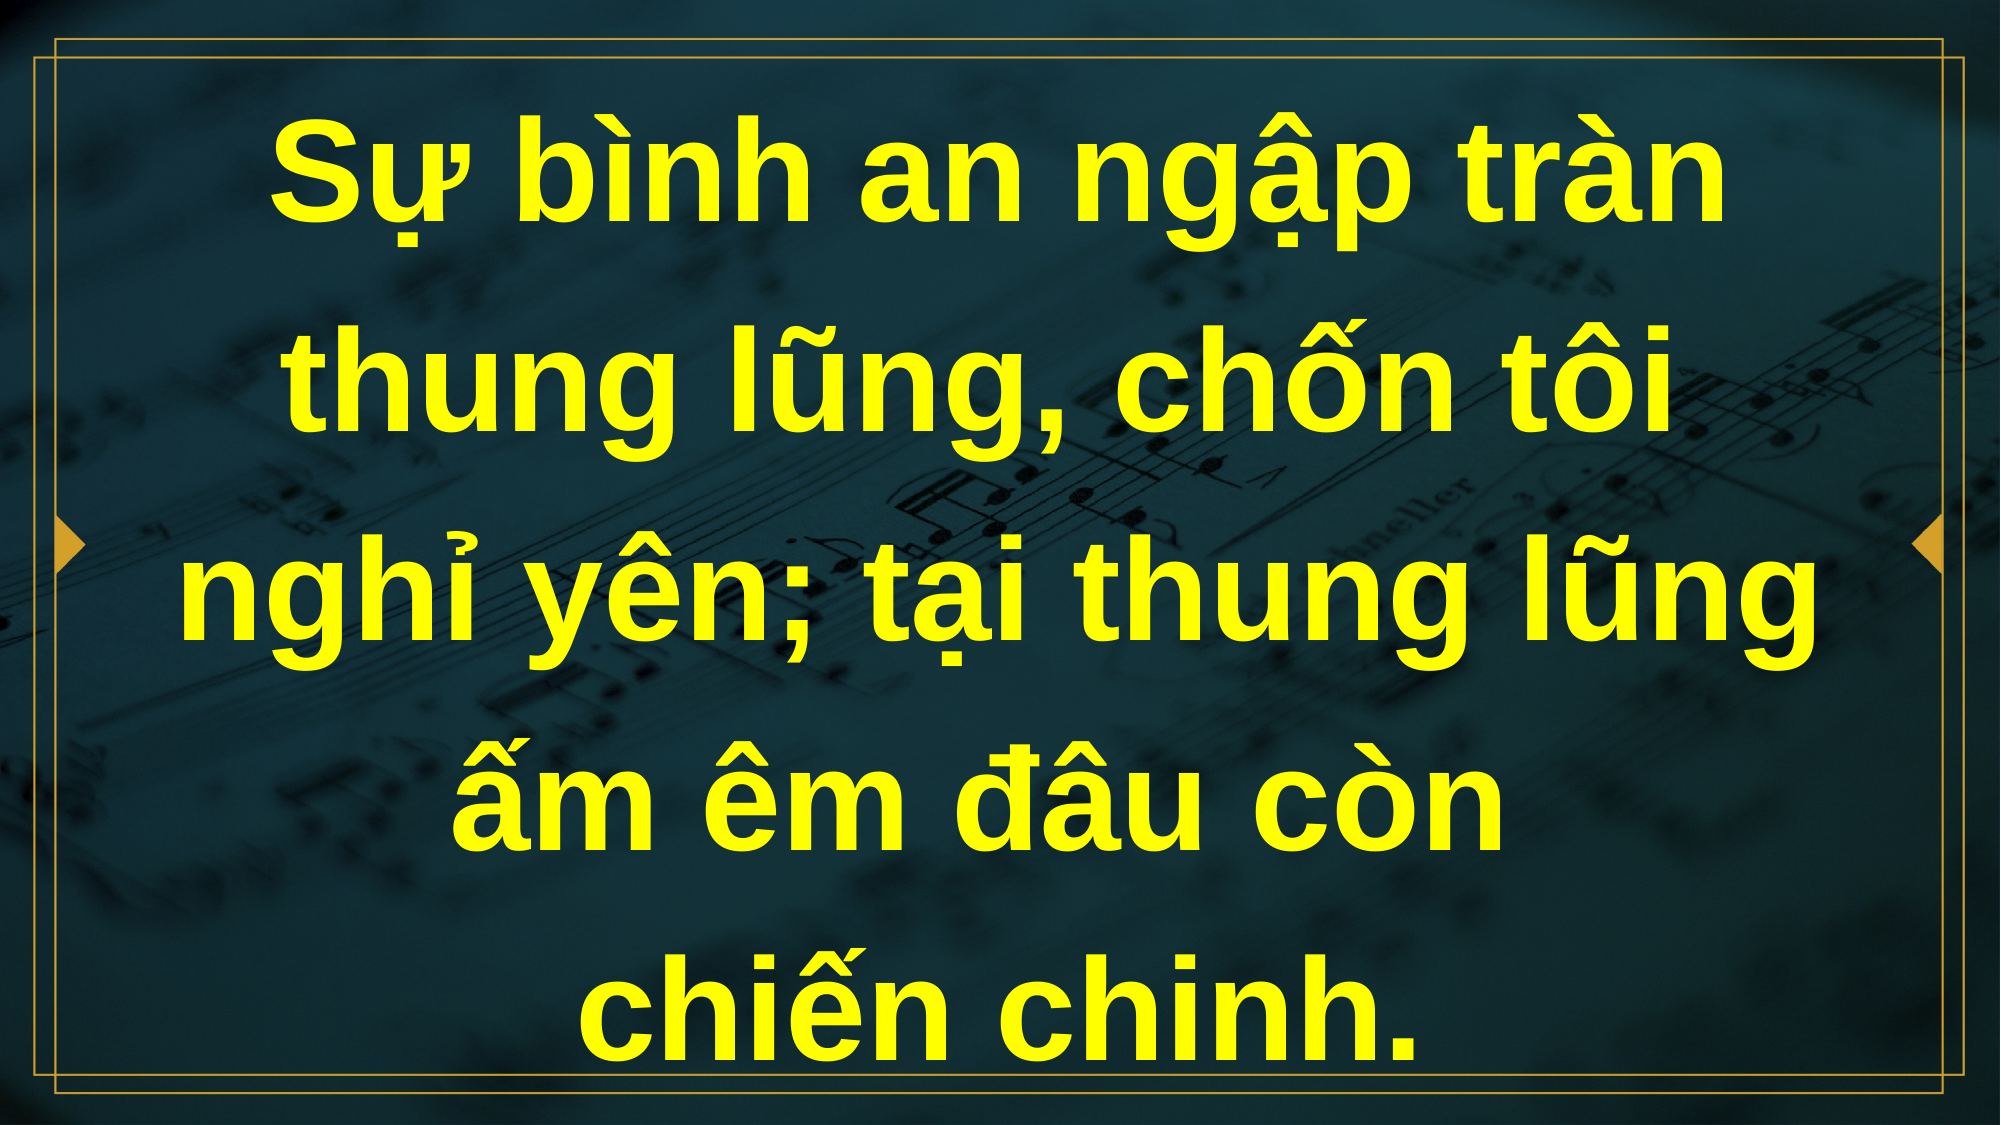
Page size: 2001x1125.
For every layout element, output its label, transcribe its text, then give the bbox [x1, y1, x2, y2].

title Sự bình an ngập tràn thung lũng, chốn tôi nghỉ yên; tại thung lũng ấm êm đâu còn chiến chinh. [55, 53, 1945, 1077]
picture [0, 0, 2000, 1125]
